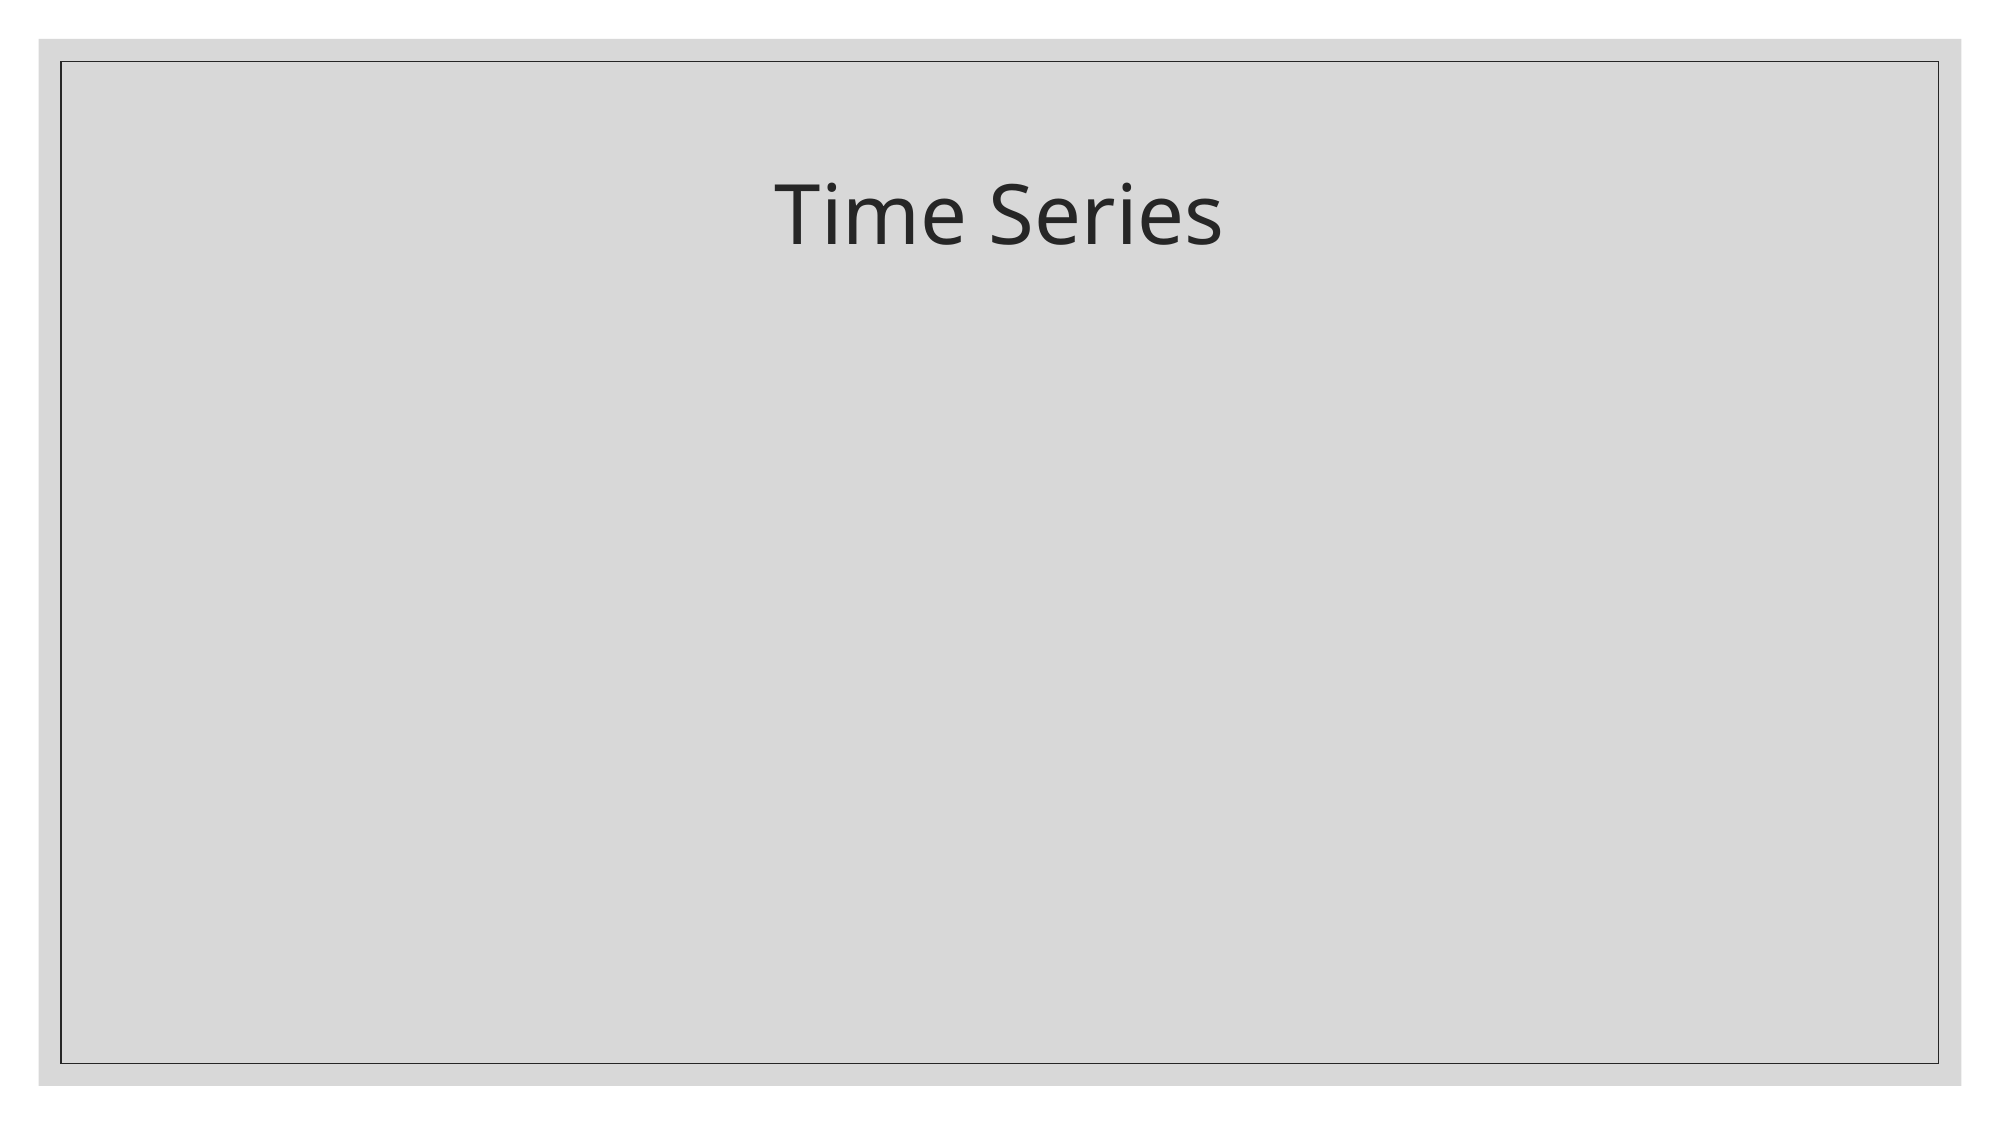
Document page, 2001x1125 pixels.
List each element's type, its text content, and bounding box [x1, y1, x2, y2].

title Time Series [174, 105, 1825, 331]
